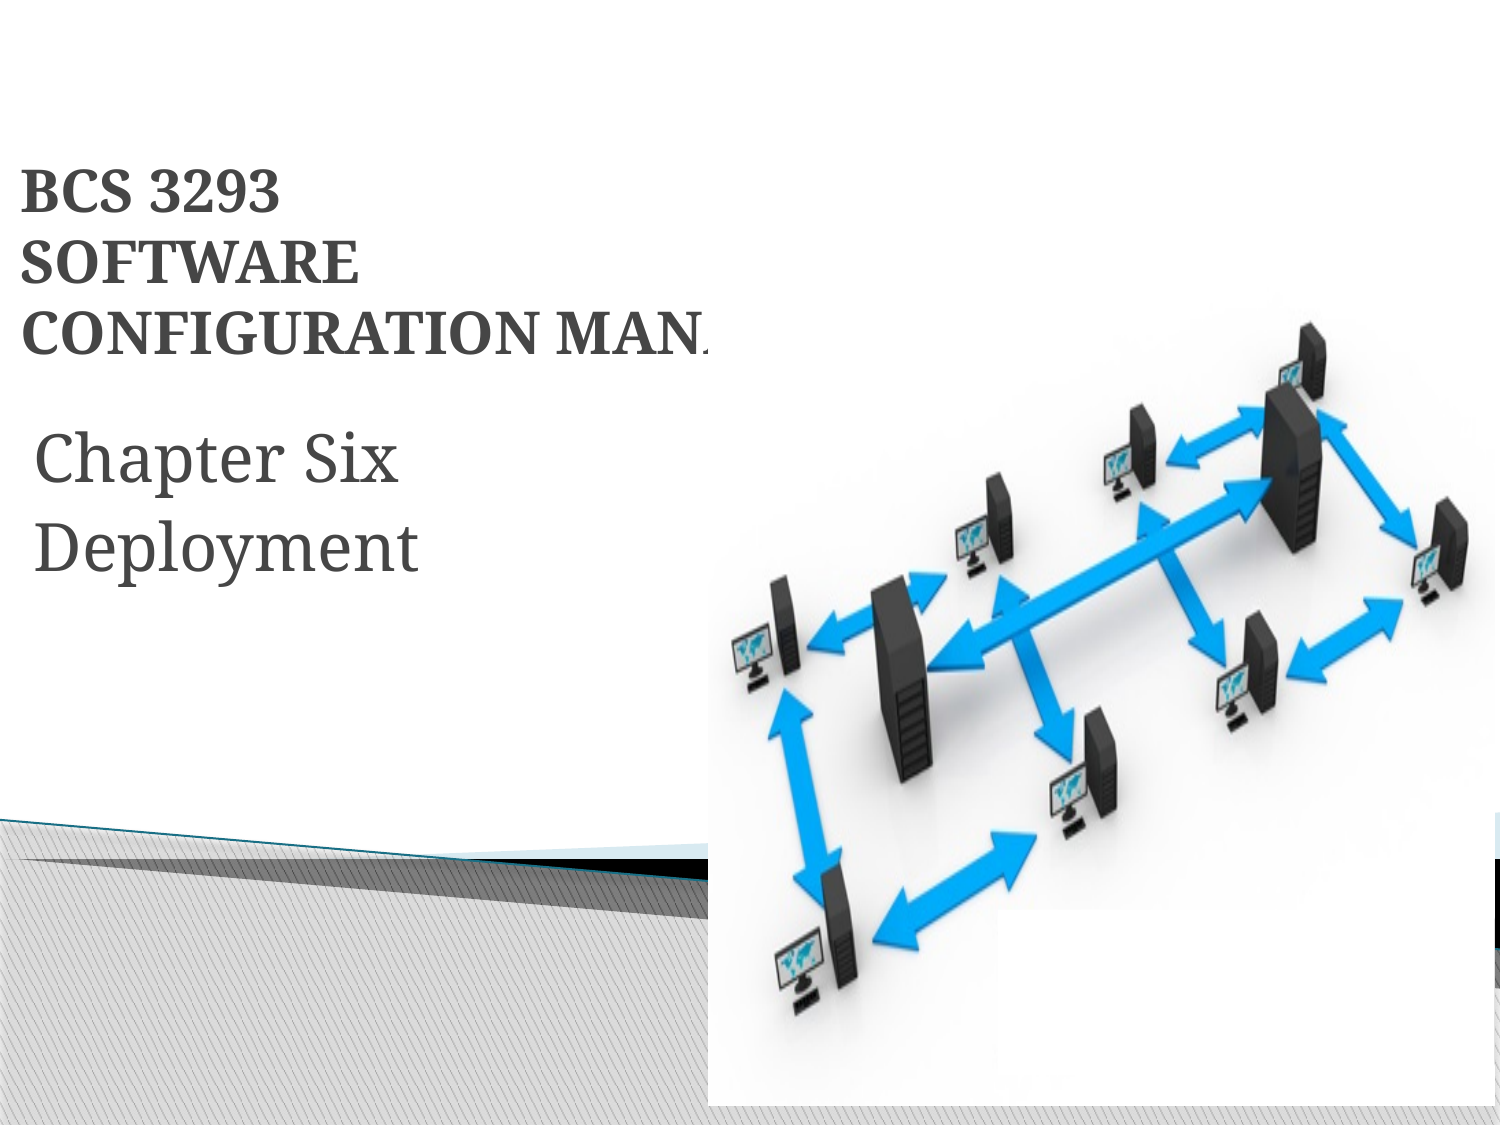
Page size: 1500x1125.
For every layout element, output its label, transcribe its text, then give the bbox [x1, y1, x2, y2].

title BCS 3293 SOFTWARE CONFIGURATION MANAGEMENT [5, 144, 1377, 374]
subtitle Chapter Six Deployment [25, 408, 702, 1047]
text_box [708, 224, 1495, 1107]
picture [1495, 951, 1500, 989]
